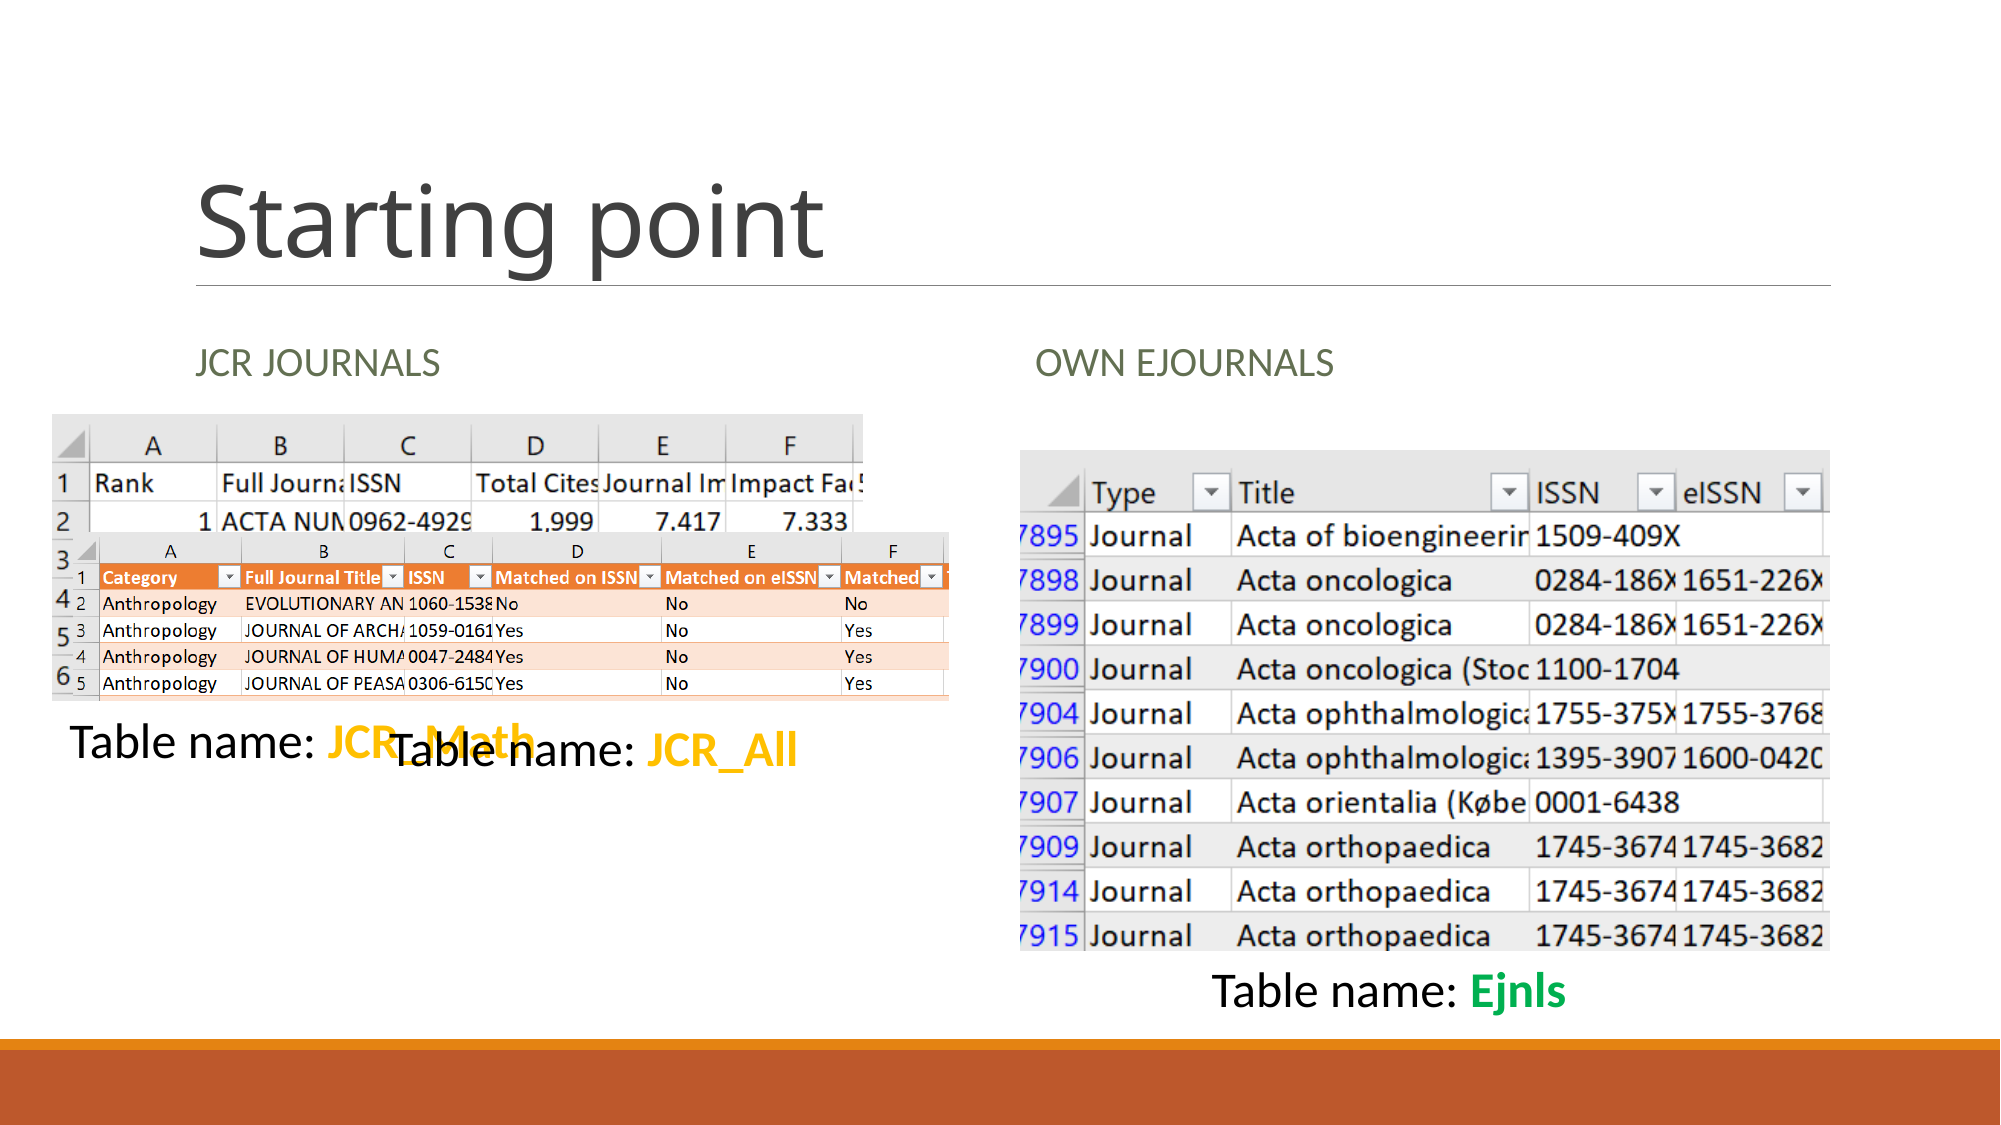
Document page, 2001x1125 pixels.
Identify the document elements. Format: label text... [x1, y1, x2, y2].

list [51, 414, 863, 702]
text_box Table name: Ejnls [1196, 959, 1582, 1026]
picture [73, 531, 949, 702]
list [1019, 450, 1831, 952]
title Starting point [180, 47, 1830, 285]
list JCR Journals [180, 302, 990, 424]
list Own ejournals [1020, 302, 1830, 424]
text_box Table name: JCR_All [374, 709, 876, 785]
text_box Table name: JCR_Math [54, 709, 374, 776]
